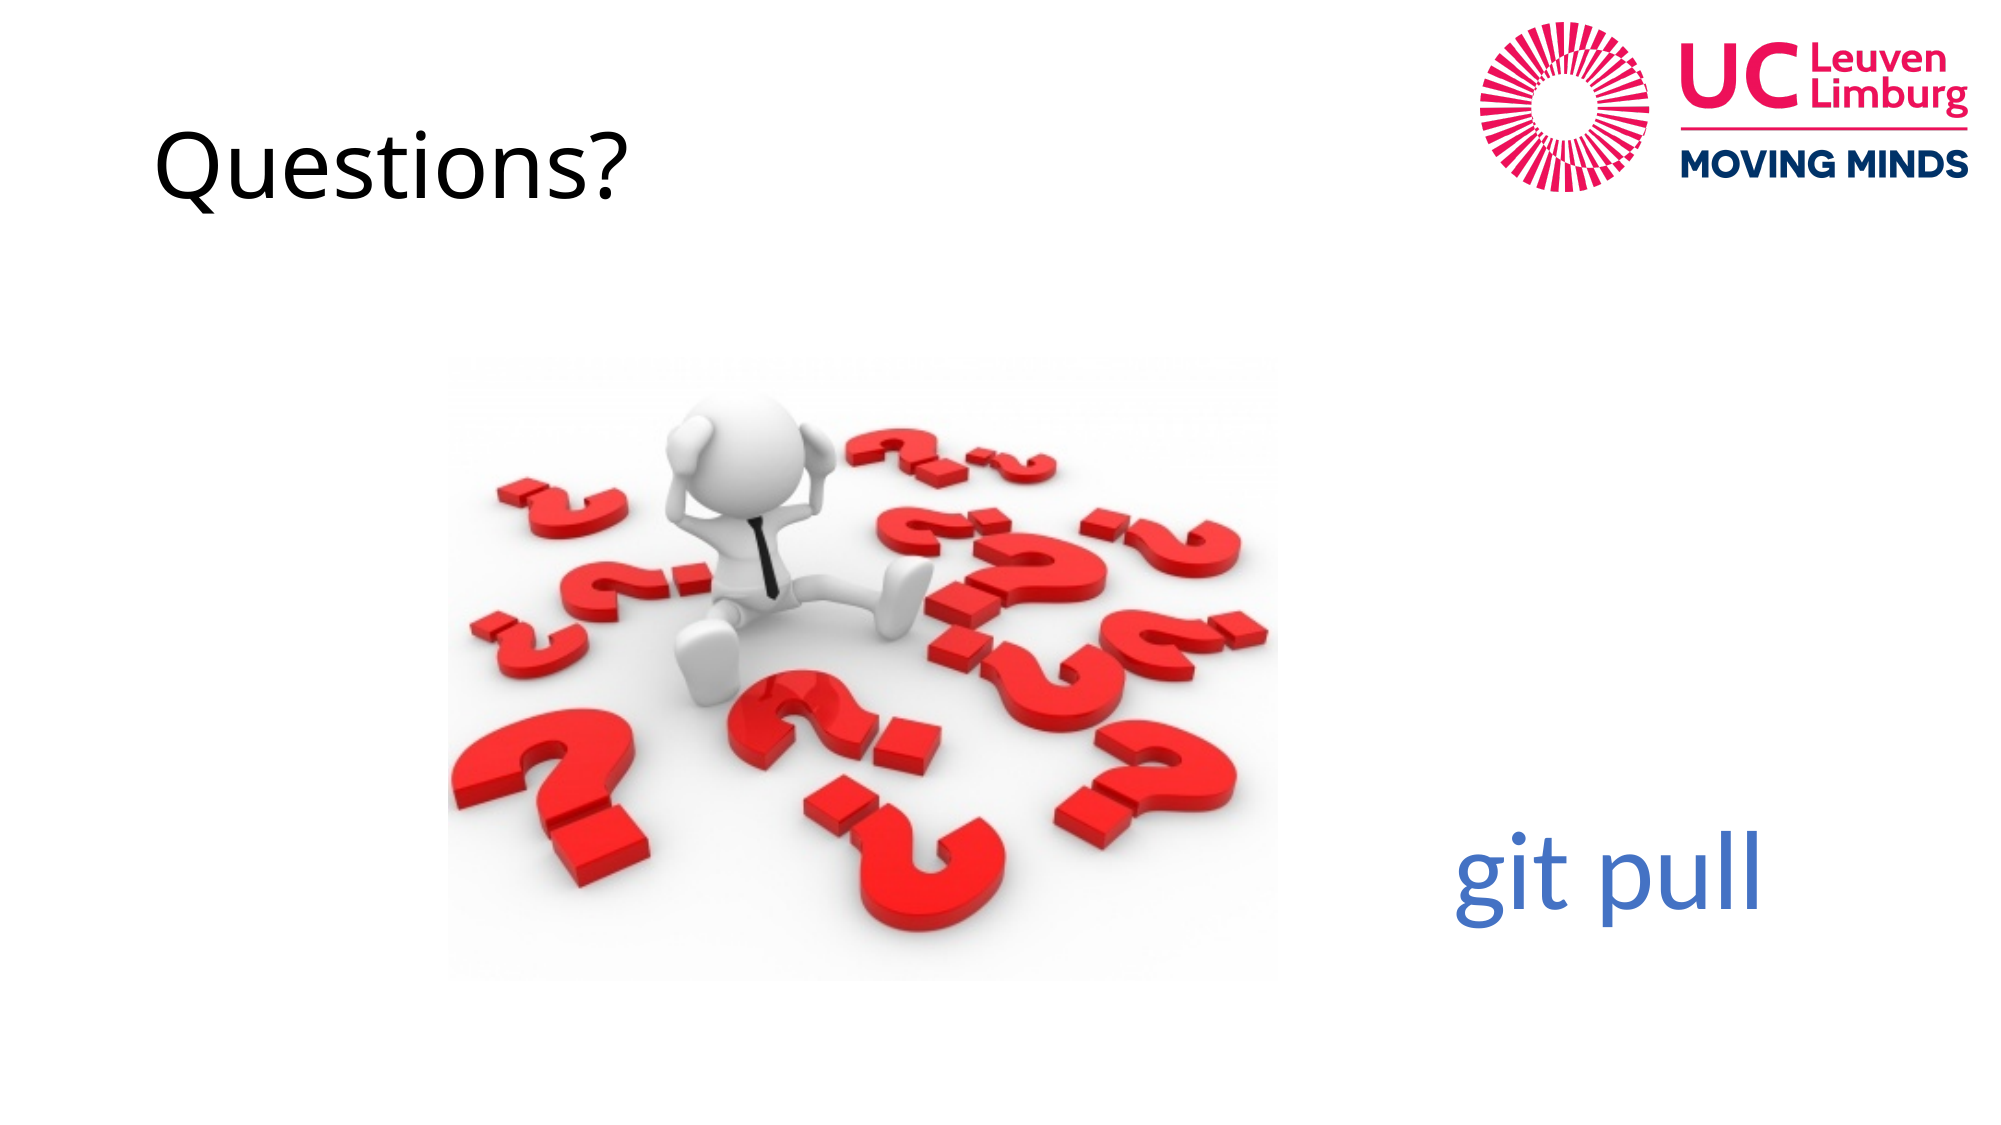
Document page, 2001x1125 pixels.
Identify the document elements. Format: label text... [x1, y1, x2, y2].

title Questions? [137, 59, 1863, 278]
text_box git pull [1438, 789, 1863, 940]
picture [448, 357, 1278, 981]
picture [1480, 22, 1973, 192]
